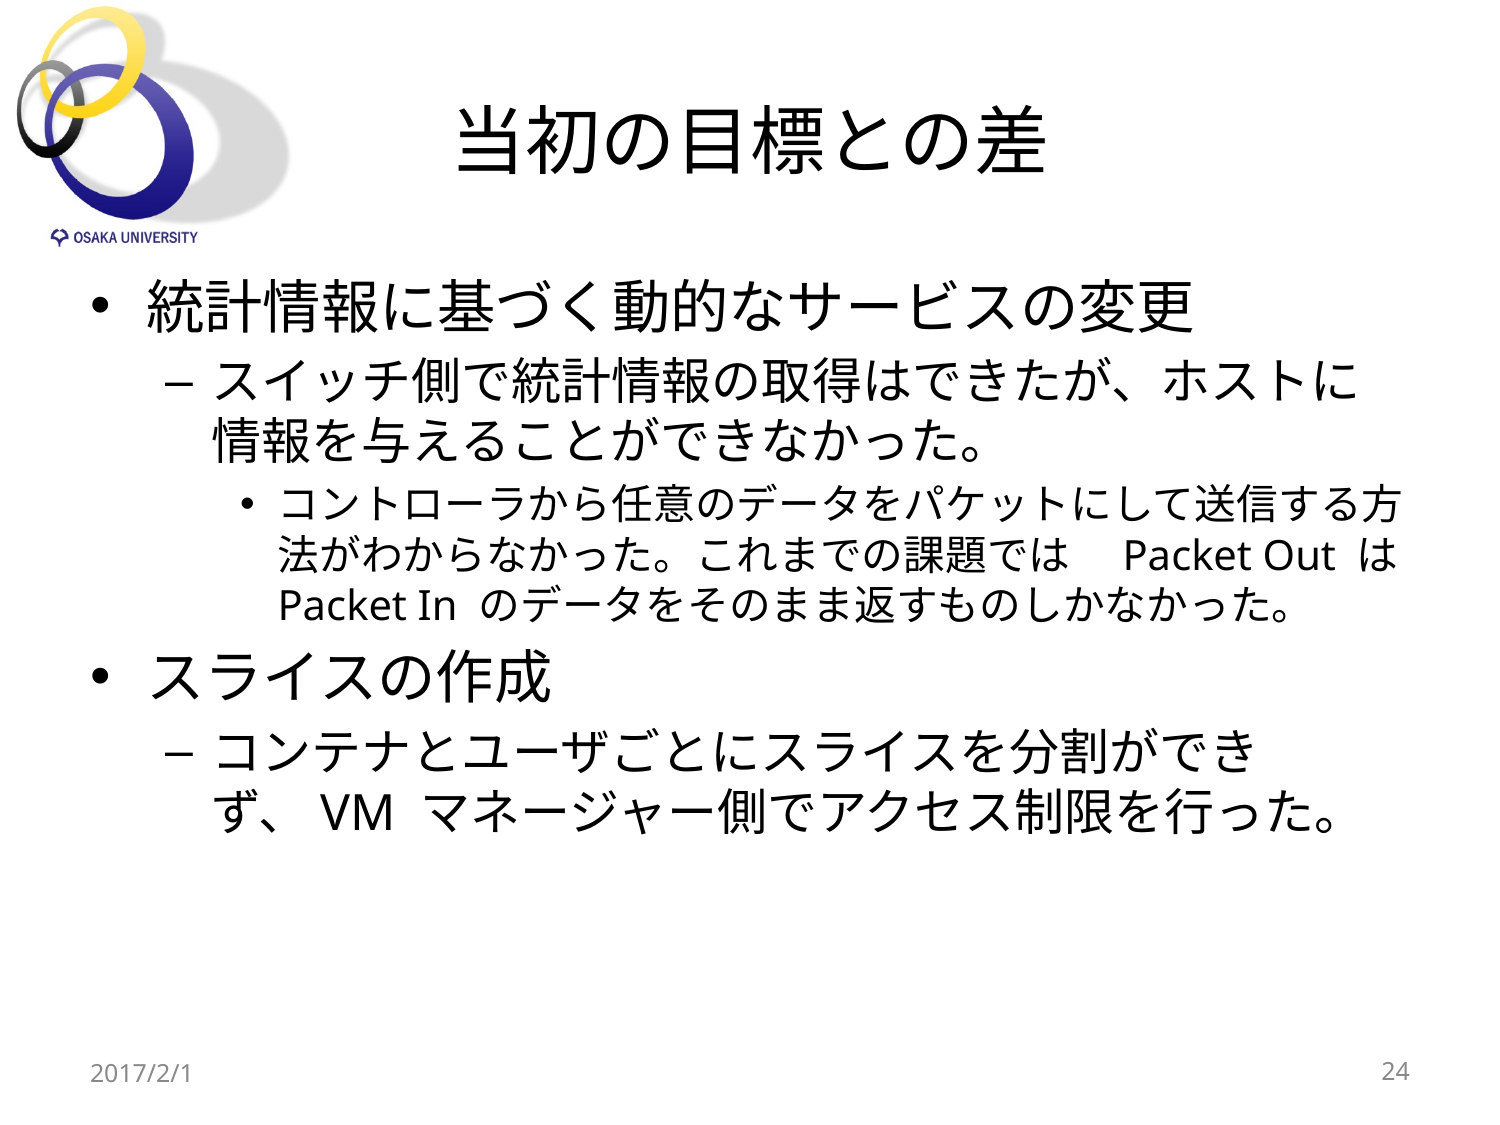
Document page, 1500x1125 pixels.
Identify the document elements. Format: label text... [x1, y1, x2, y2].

slide_number 24 [1074, 1042, 1425, 1103]
list 統計情報に基づく動的なサービスの変更 スイッチ側で統計情報の取得はできたが、ホストに情報を与えることができなかった。 コントローラから任意のデータをパケットにして送信する方法がわからなかった。これまでの課題では Packet Out は Packet In のデータをそのまま返すものしかなかった。 スライスの作成 コンテナとユーザごとにスライスを分割ができず、VM マネージャー側でアクセス制限を行った。 [75, 262, 1425, 1005]
picture [0, 0, 1499, 257]
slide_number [75, 1042, 425, 1103]
title 当初の目標との差 [75, 45, 1425, 233]
